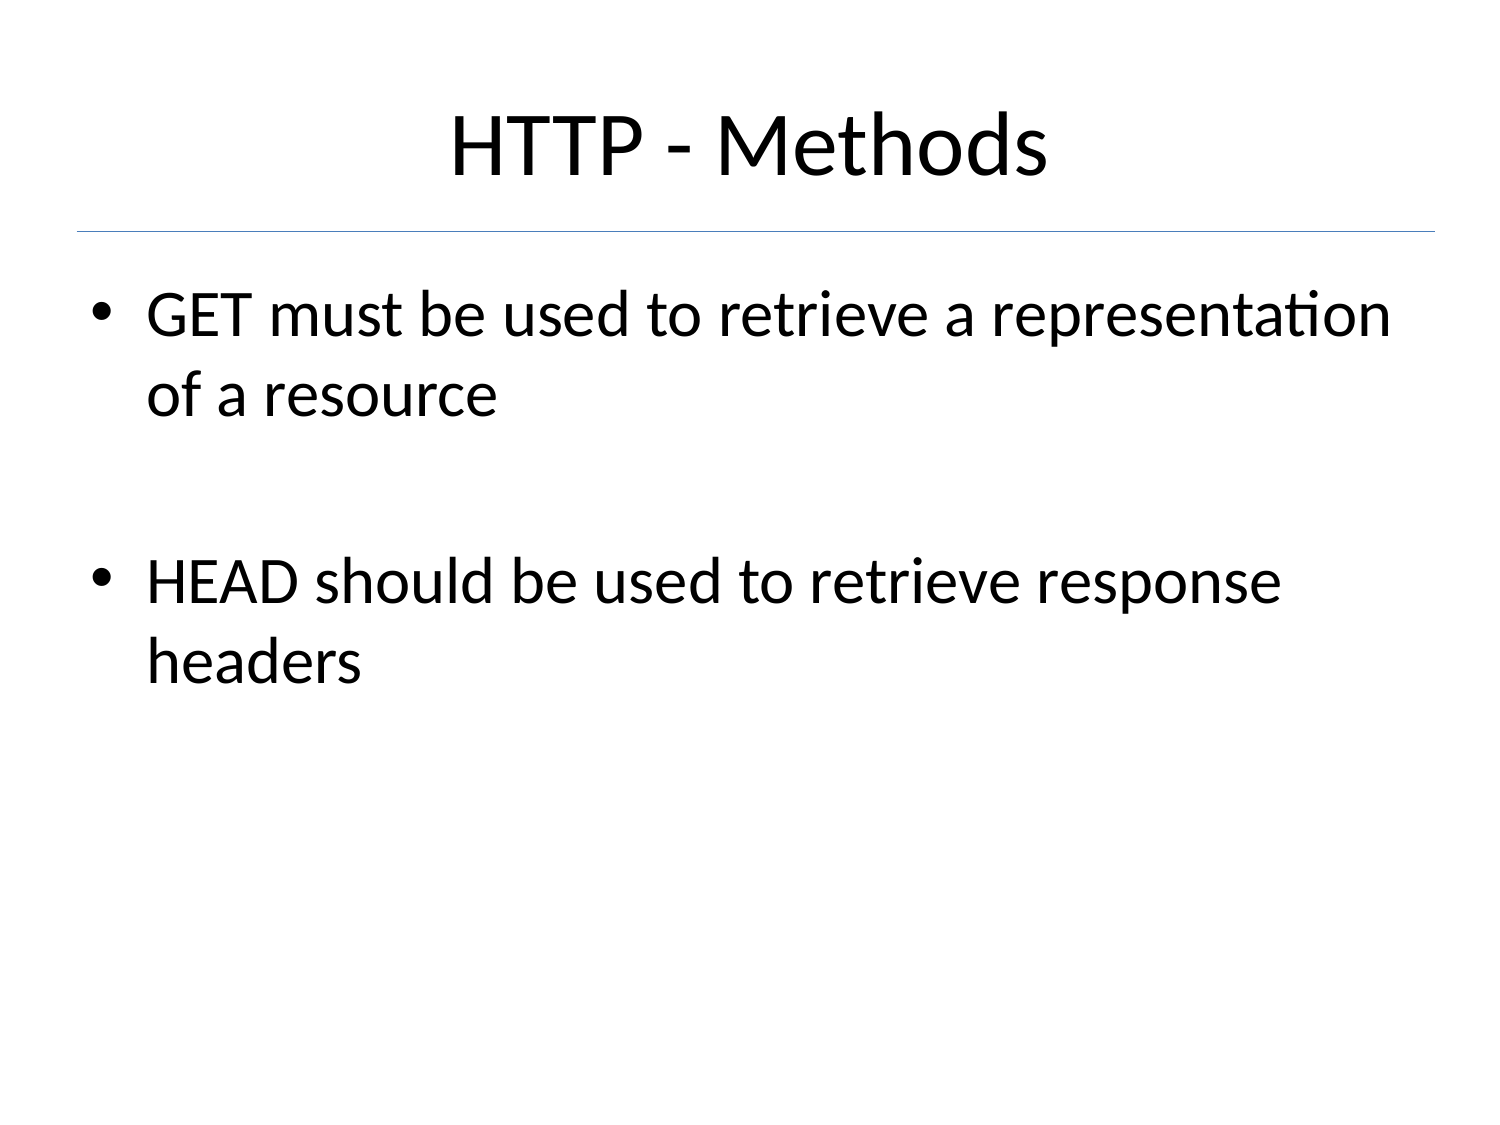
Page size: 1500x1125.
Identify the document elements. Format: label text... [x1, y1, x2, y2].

title HTTP - Methods [75, 45, 1425, 233]
list GET must be used to retrieve a representation of a resource HEAD should be used to retrieve response headers [75, 262, 1425, 1005]
